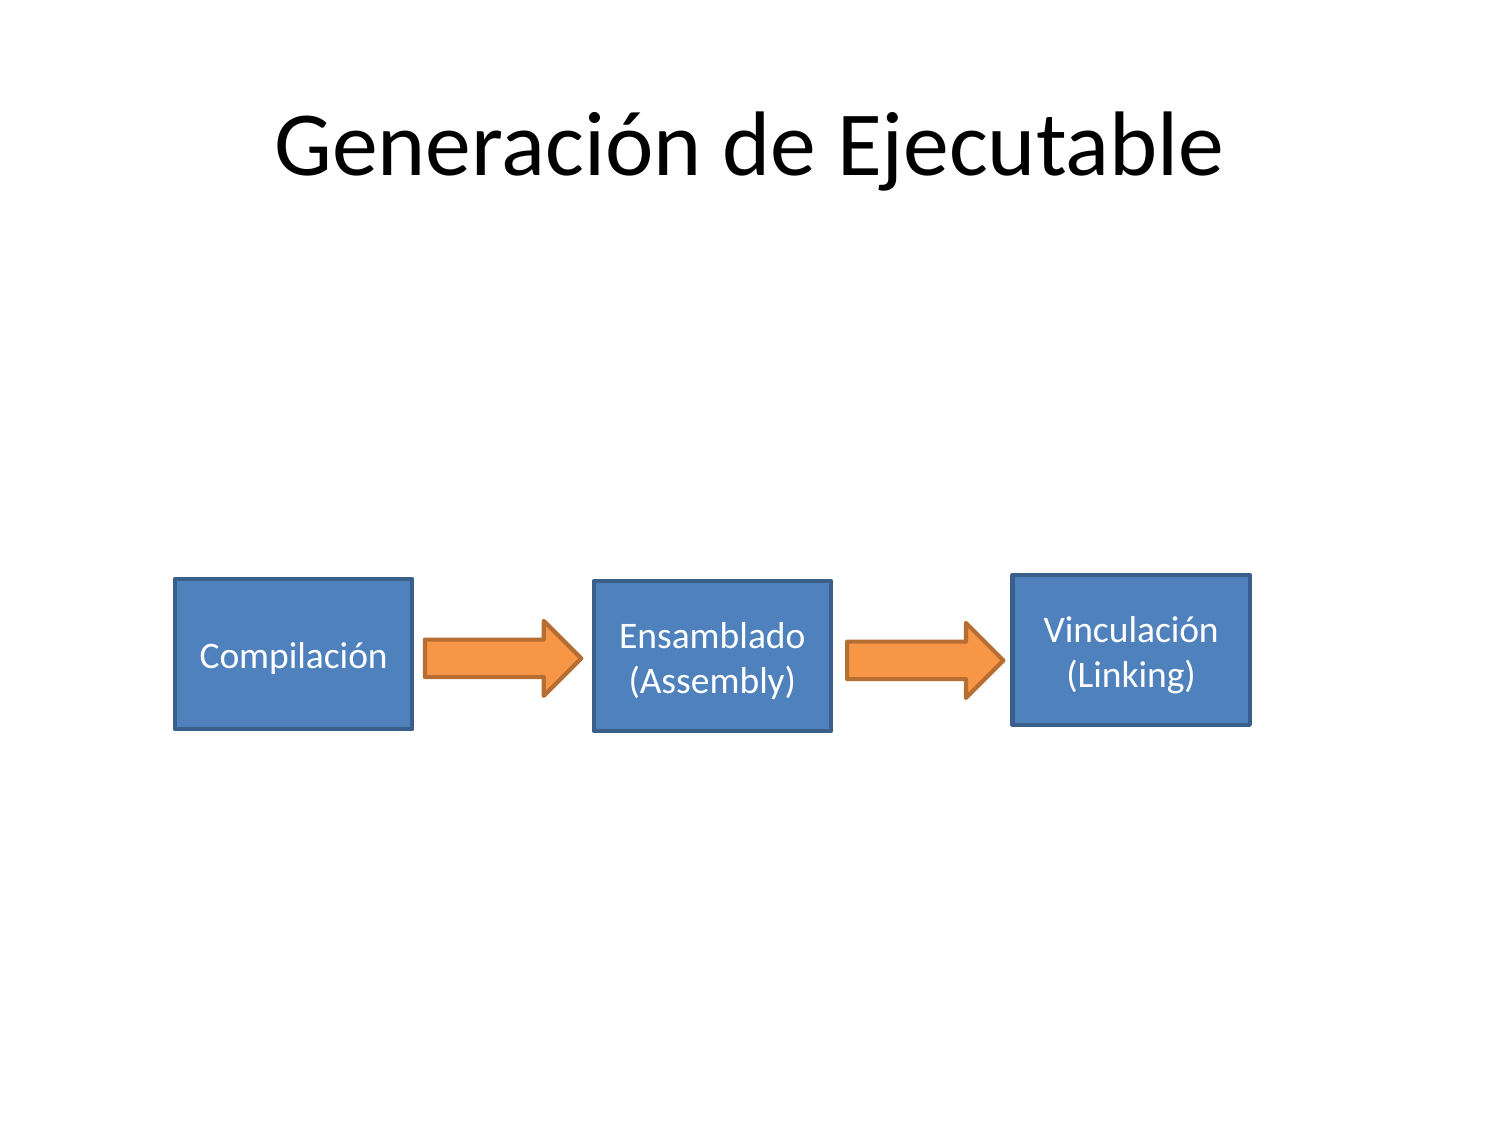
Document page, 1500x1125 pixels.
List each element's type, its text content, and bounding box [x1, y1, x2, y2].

text_box Vinculación (Linking) [1010, 573, 1252, 727]
text_box Compilación [173, 577, 414, 731]
text_box [845, 620, 1006, 700]
title Generación de Ejecutable [75, 45, 1425, 233]
text_box [422, 618, 584, 698]
text_box Ensamblado (Assembly) [592, 579, 833, 733]
